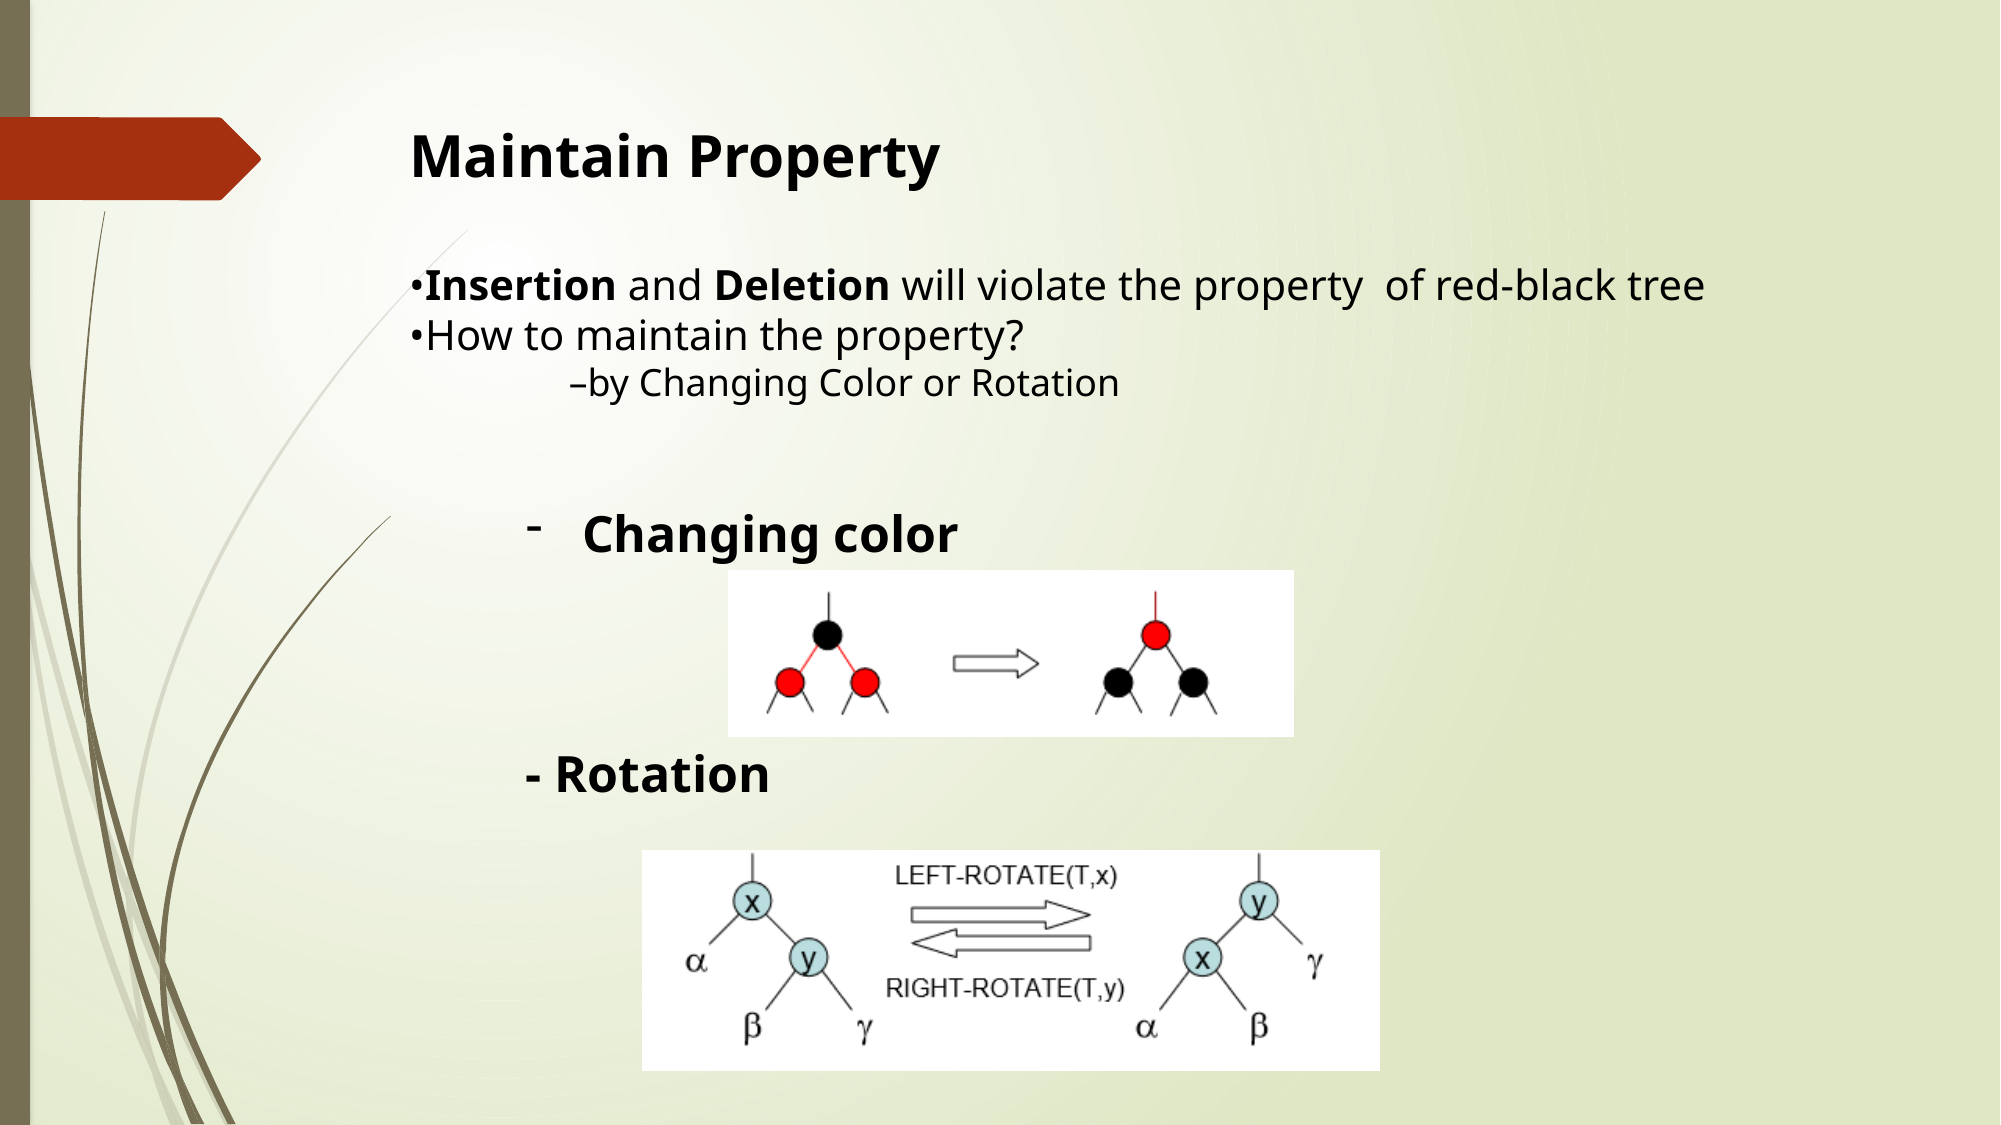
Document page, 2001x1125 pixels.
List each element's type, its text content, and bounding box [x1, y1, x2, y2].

picture [641, 850, 1381, 1071]
picture [728, 570, 1295, 737]
text_box Maintain Property •Insertion and Deletion will violate the property of red-black tree •How to maintain the property? –by Changing Color or Rotation [394, 111, 1758, 412]
text_box Changing color - Rotation [511, 494, 1512, 810]
